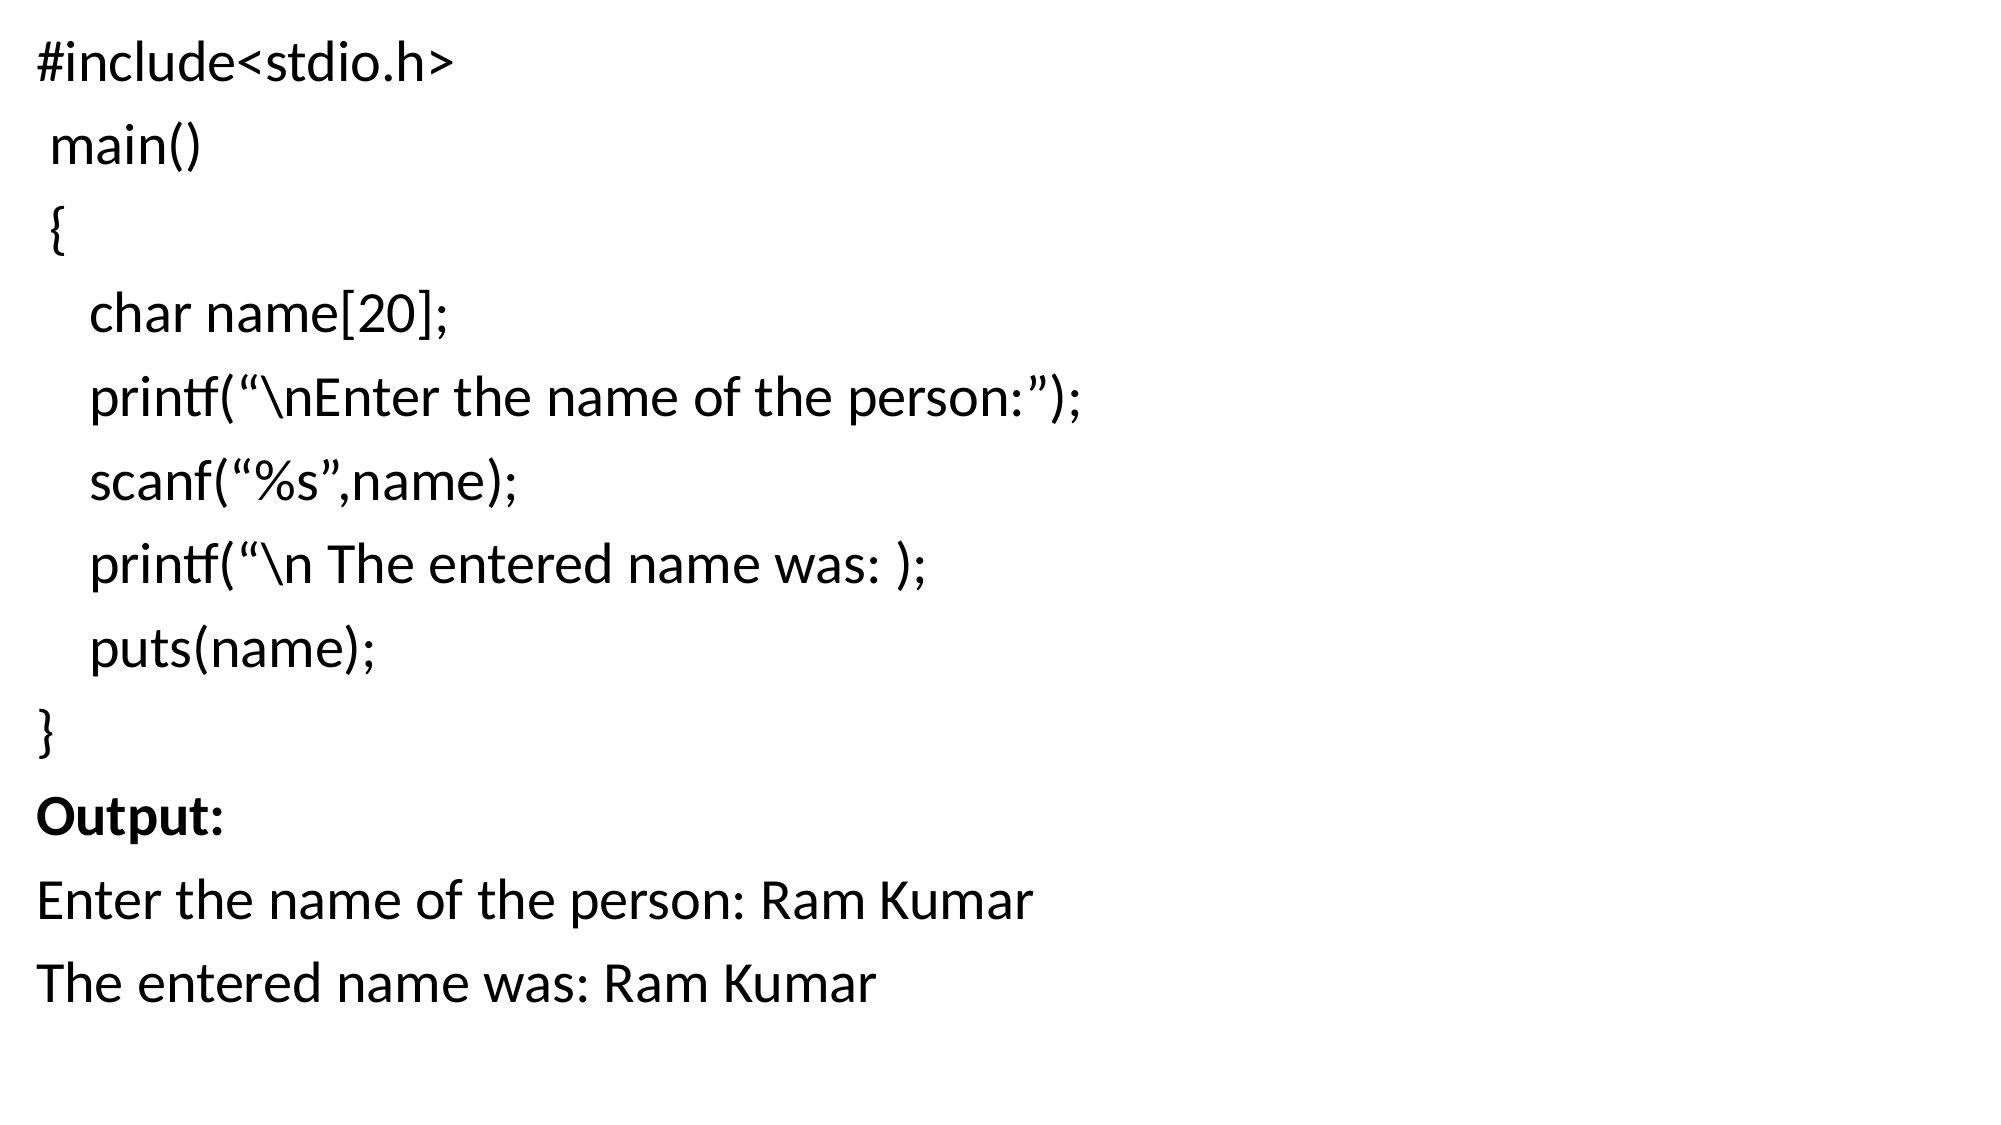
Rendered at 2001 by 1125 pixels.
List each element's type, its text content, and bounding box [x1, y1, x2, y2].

list #include<stdio.h> main() { char name[20]; printf(“\nEnter the name of the person:”); scanf(“%s”,name); printf(“\n The entered name was: ); puts(name); } Output: Enter the name of the person: Ram Kumar The entered name was: Ram Kumar [21, 23, 1980, 1099]
